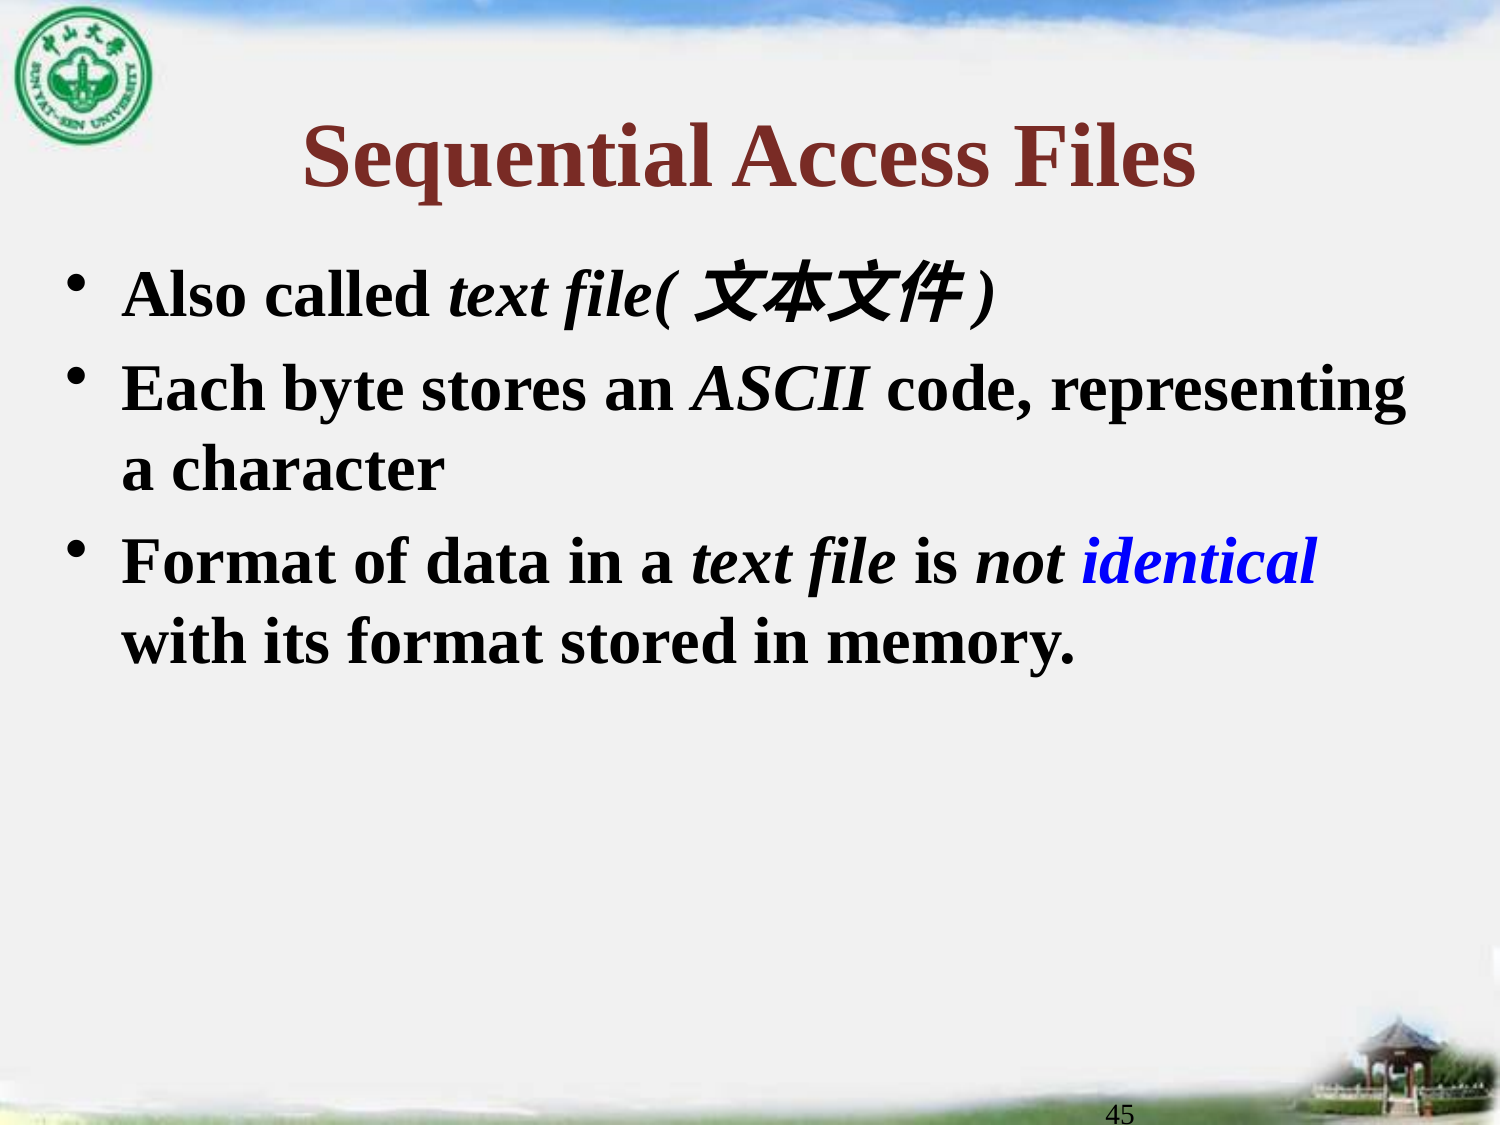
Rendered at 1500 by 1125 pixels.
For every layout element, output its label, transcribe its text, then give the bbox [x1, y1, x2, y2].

title Sequential Access Files [49, 92, 1451, 207]
picture [0, 0, 1500, 1125]
list Also called text file(文本文件) Each byte stores an ASCII code, representing a character Format of data in a text file is not identical with its format stored in memory. [50, 242, 1452, 637]
slide_number 45 [1012, 1087, 1151, 1125]
